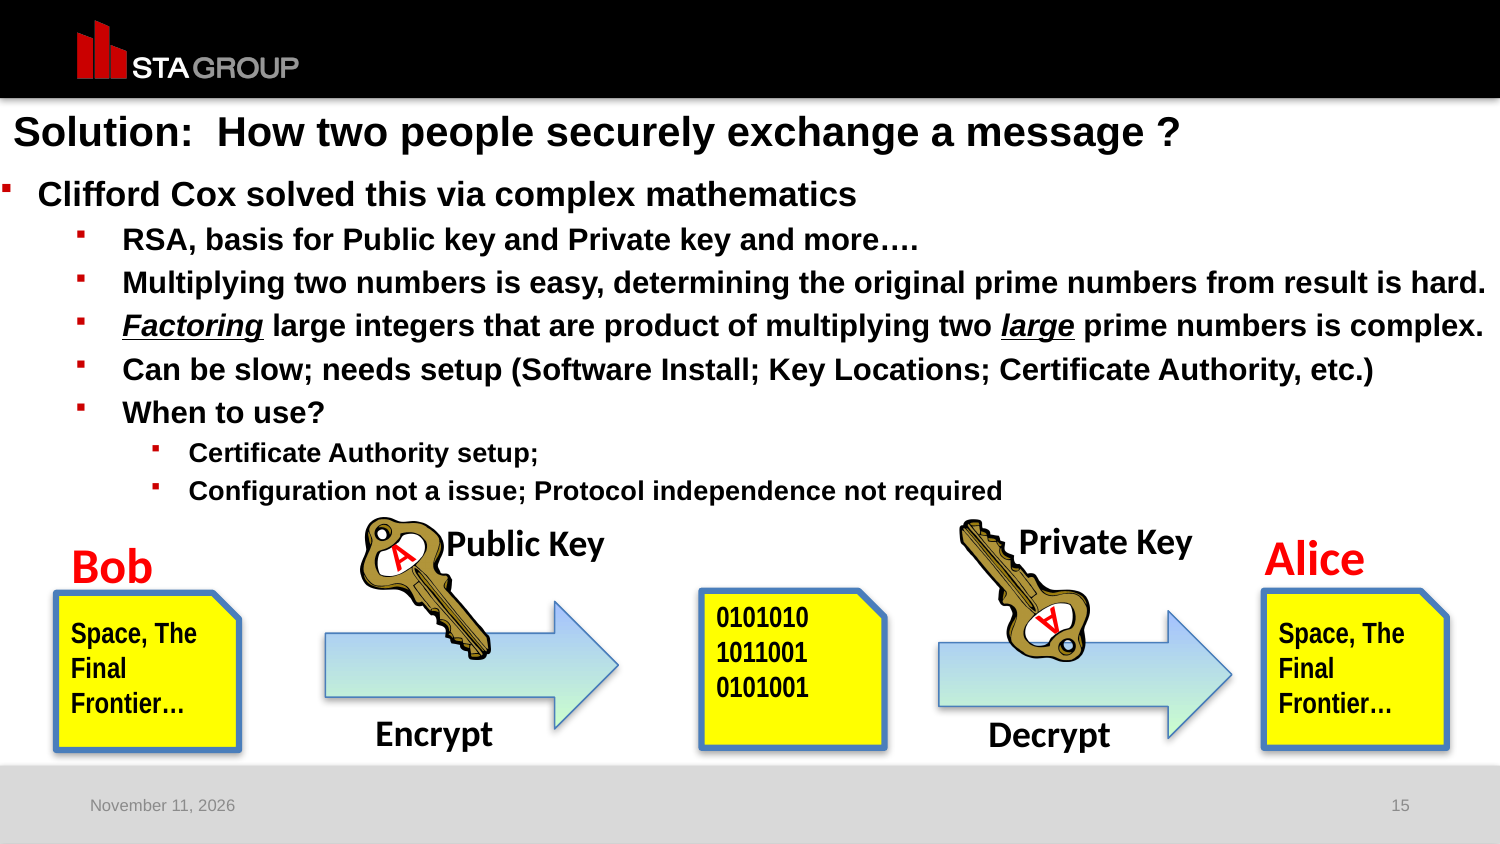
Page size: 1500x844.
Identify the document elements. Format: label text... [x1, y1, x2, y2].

list Clifford Cox solved this via complex mathematics RSA, basis for Public key and Private key and more…. Multiplying two numbers is easy, determining the original prime numbers from result is hard. Factoring large integers that are product of multiplying two large prime numbers is complex. Can be slow; needs setup (Software Install; Key Locations; Certificate Authority, etc.) When to use? Certificate Authority setup; Configuration not a issue; Protocol independence not required [0, 163, 1500, 527]
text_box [55, 508, 1448, 763]
title Solution: How two people securely exchange a message ? [13, 81, 1495, 163]
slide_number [75, 782, 285, 827]
slide_number 15 [1200, 782, 1425, 827]
picture [75, 19, 300, 80]
